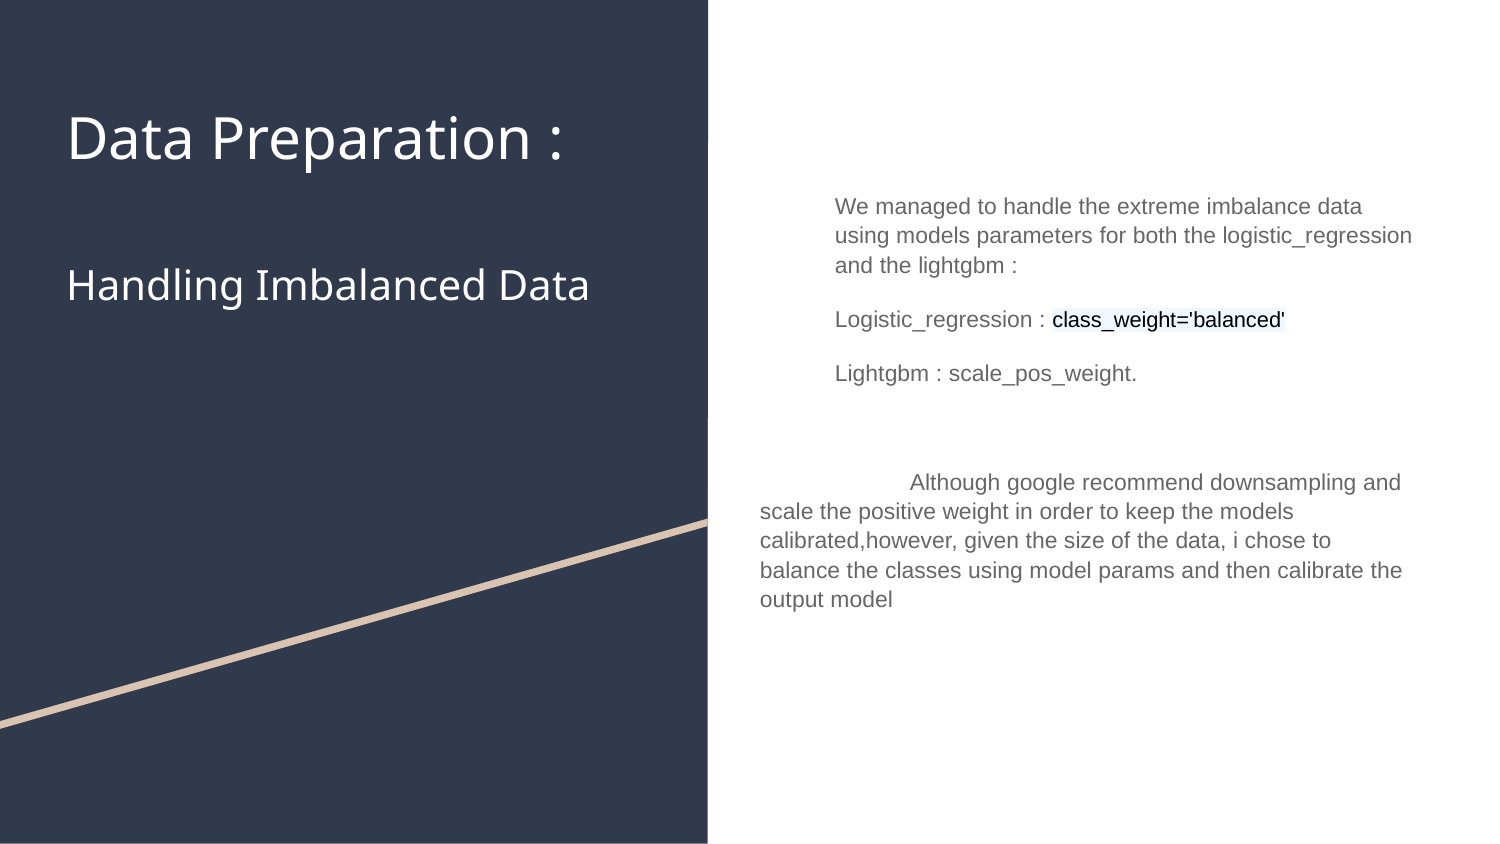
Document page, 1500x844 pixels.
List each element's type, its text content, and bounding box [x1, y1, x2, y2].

title Data Preparation : Handling Imbalanced Data [51, 82, 660, 494]
list We managed to handle the extreme imbalance data using models parameters for both the logistic_regression and the lightgbm : Logistic_regression : class_weight='balanced' Lightgbm : scale_pos_weight. Although google recommend downsampling and scale the positive weight in order to keep the models calibrated,however, given the size of the data, i chose to balance the classes using model params and then calibrate the output model [745, 175, 1429, 751]
